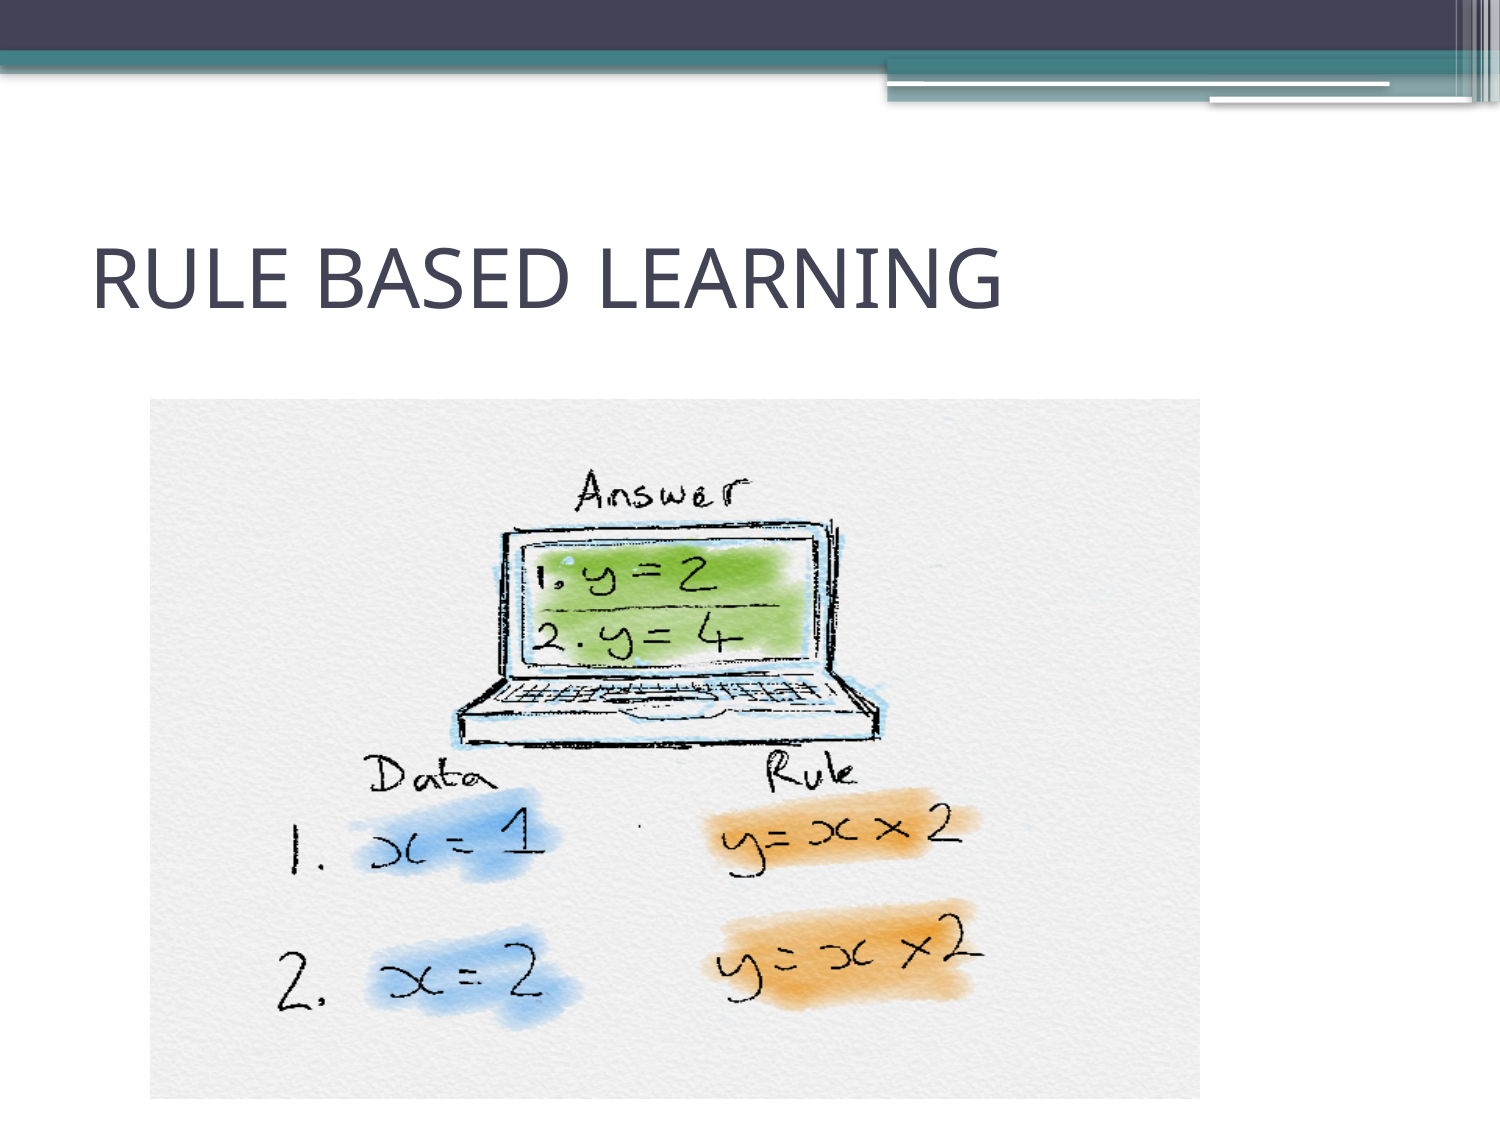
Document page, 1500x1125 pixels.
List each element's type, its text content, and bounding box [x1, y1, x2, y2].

title RULE BASED LEARNING [75, 187, 1425, 363]
picture [149, 399, 1201, 1099]
